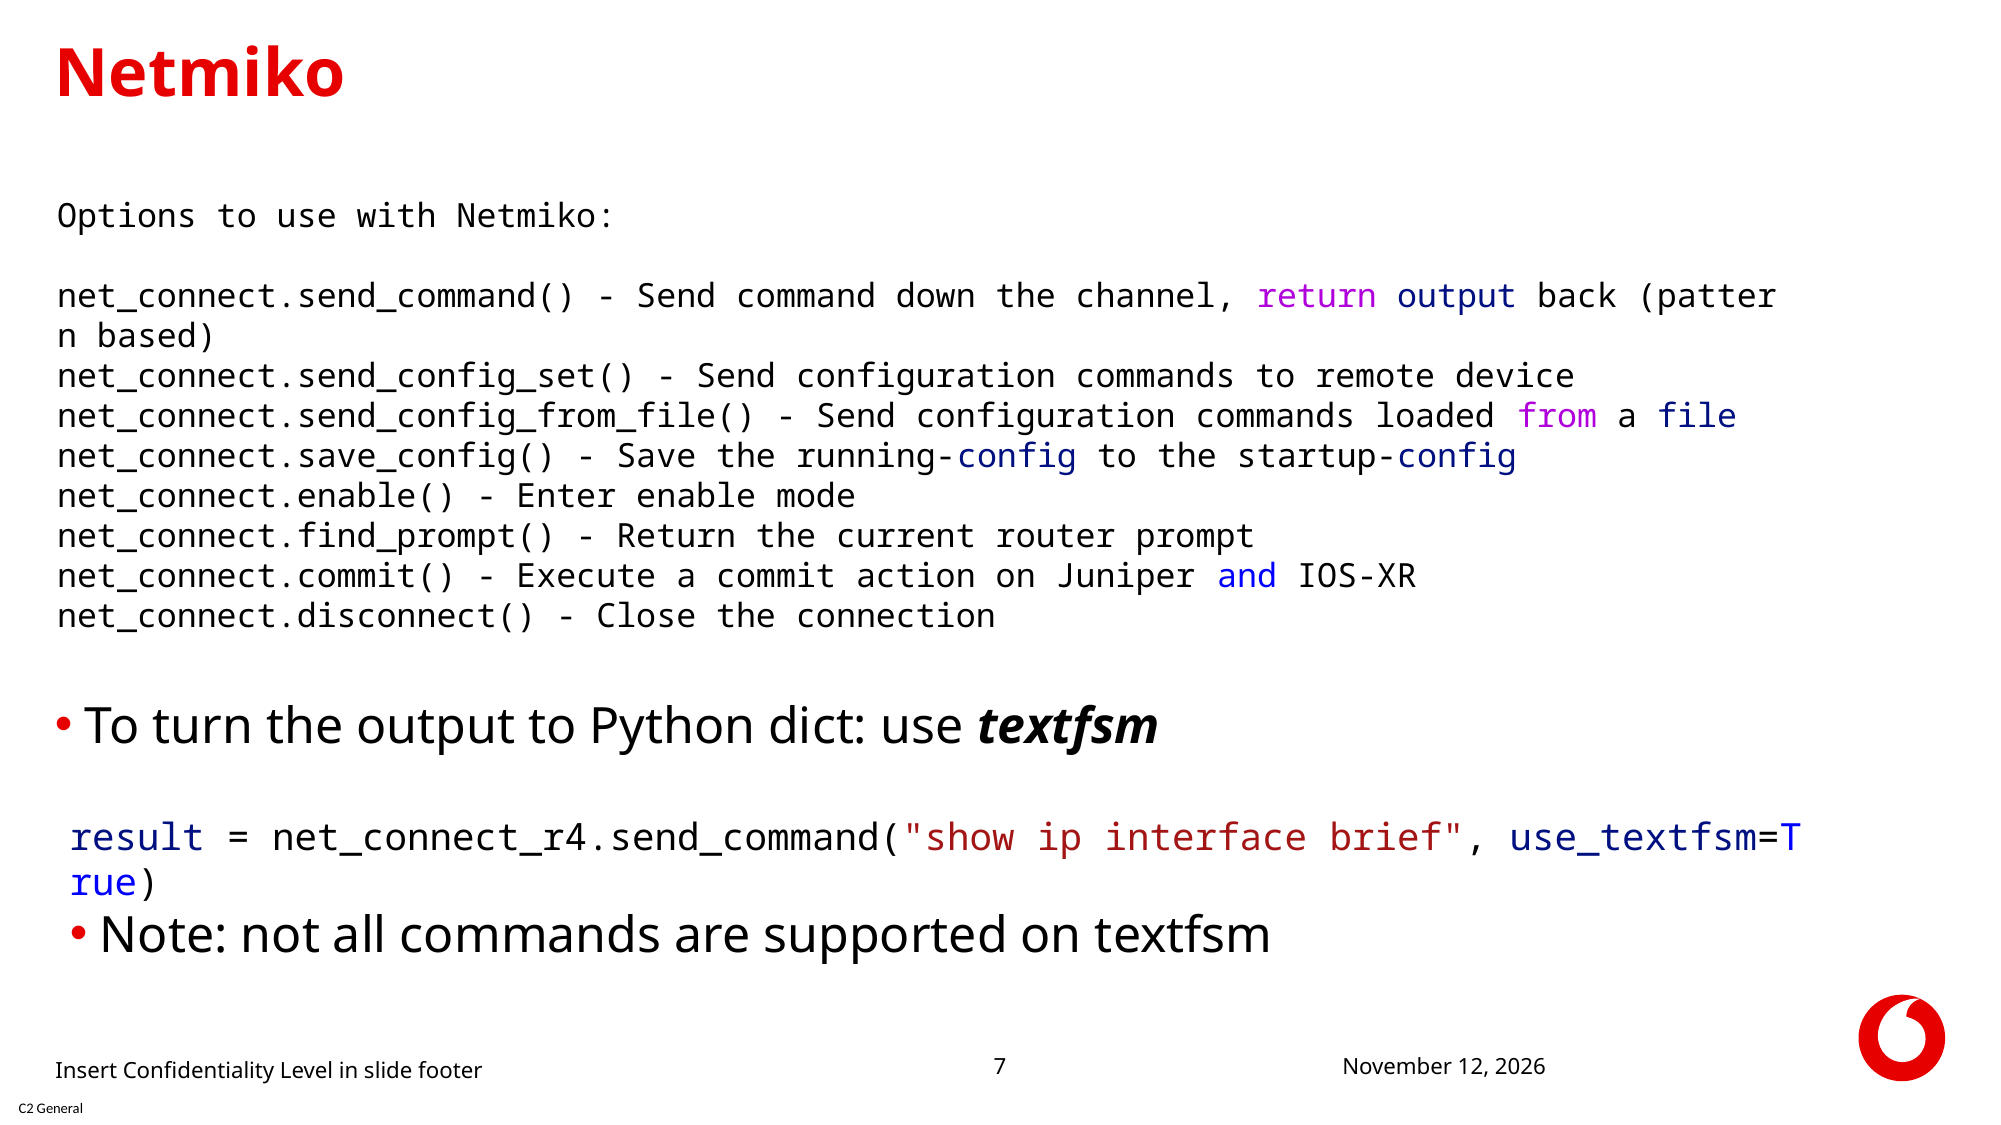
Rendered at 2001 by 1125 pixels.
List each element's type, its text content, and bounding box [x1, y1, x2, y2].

footer Insert Confidentiality Level in slide footer [55, 1030, 513, 1083]
text_box result = net_connect_r4.send_command("show ip interface brief", use_textfsm=True) [54, 805, 1827, 911]
slide_number 7 [954, 1030, 1046, 1084]
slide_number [1342, 1030, 1809, 1083]
list To turn the output to Python dict: use textfsm [54, 693, 1946, 771]
title Netmiko [54, 45, 1486, 187]
text_box Note: not all commands are supported on textfsm [69, 902, 1961, 980]
text_box Options to use with Netmiko: net_connect.send_command() - Send command down the channel, return output back (pattern based) net_connect.send_config_set() - Send configuration commands to remote device net_connect.send_config_from_file() - Send configuration commands loaded from a file net_connect.save_config() - Save the running-config to the startup-config net_connect.enable() - Enter enable mode net_connect.find_prompt() - Return the current router prompt net_connect.commit() - Execute a commit action on Juniper and IOS-XR net_connect.disconnect() - Close the connection [42, 187, 1809, 642]
